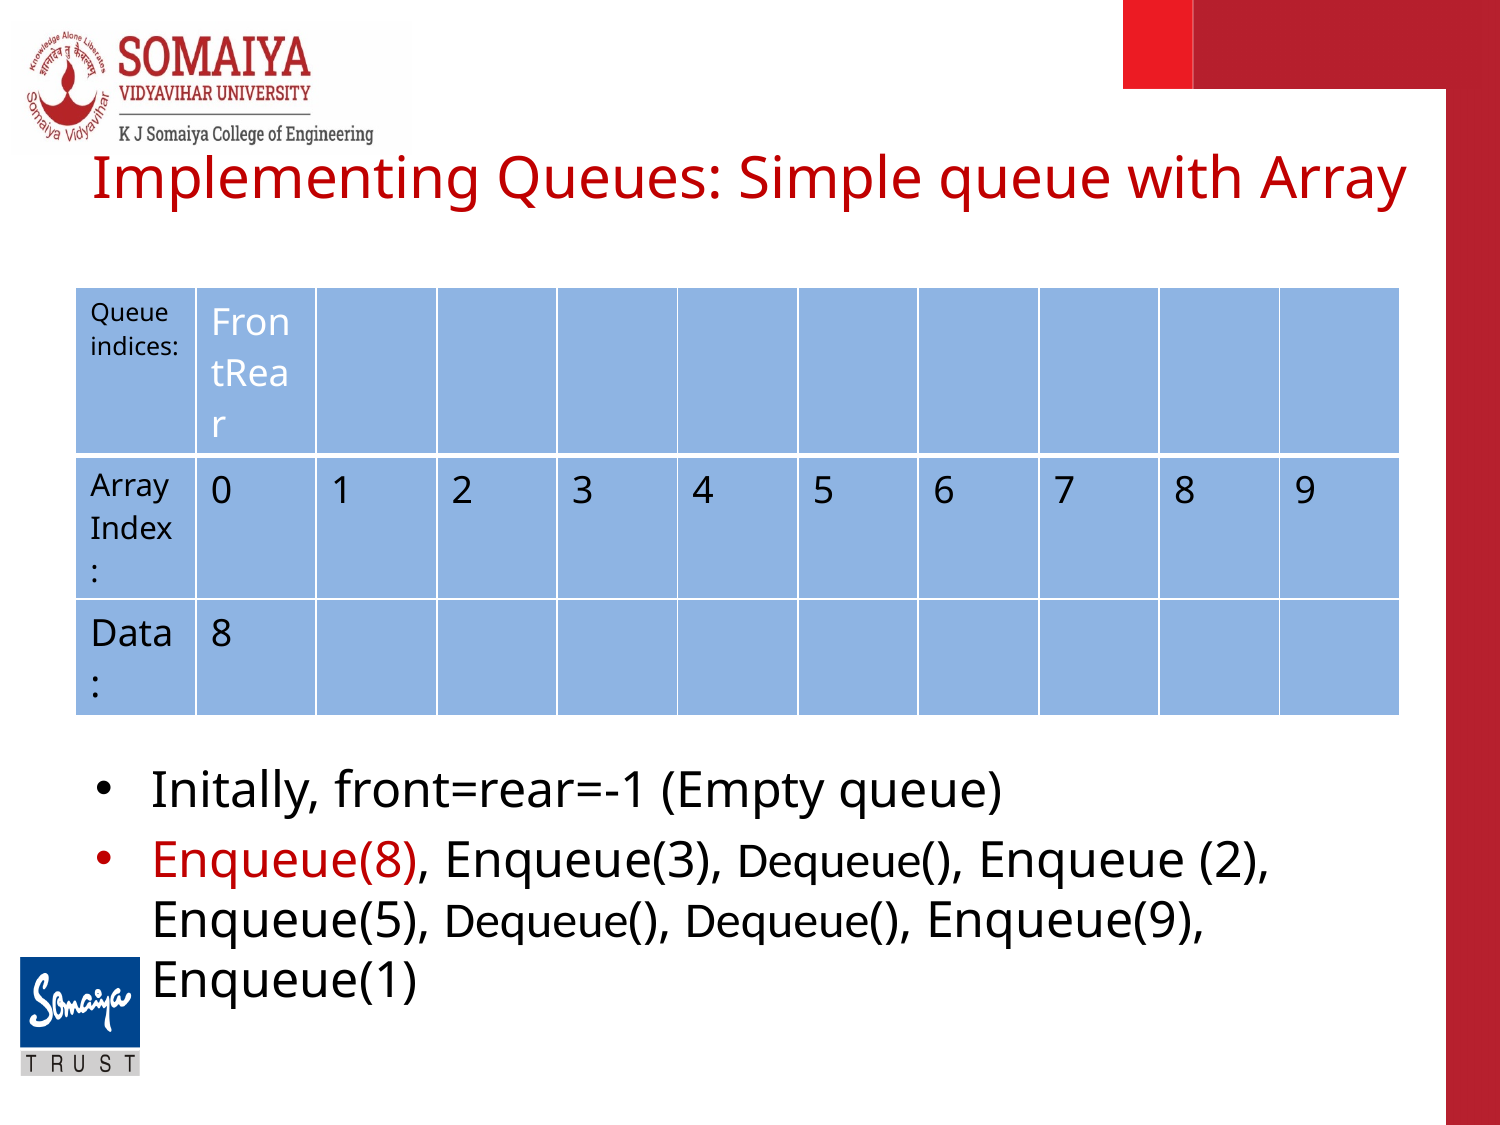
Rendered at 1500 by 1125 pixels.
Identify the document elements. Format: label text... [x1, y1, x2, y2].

table_cell [438, 600, 556, 715]
table_header [1280, 288, 1399, 453]
table_cell [919, 600, 1038, 715]
table_cell 0 [197, 458, 315, 598]
table_cell [558, 600, 677, 715]
table_header [678, 288, 797, 453]
table_cell [317, 600, 436, 715]
table_header [317, 288, 436, 453]
table_cell Array Index: [76, 458, 195, 598]
table_cell 1 [317, 458, 436, 598]
table_cell [678, 600, 797, 715]
table_header [438, 288, 556, 453]
picture [1123, 0, 1500, 1125]
table_header [1040, 288, 1158, 453]
table_cell 2 [438, 458, 556, 598]
list Initally, front=rear=-1 (Empty queue) Enqueue(8), Enqueue(3), Dequeue(), Enqueue (2), Enqueue(5), Dequeue(), Dequeue(), Enqueue(9), Enqueue(1) [80, 750, 1388, 1125]
table_cell 7 [1040, 458, 1158, 598]
table_cell 5 [799, 458, 917, 598]
table_header [919, 288, 1038, 453]
table_header Queue indices: [76, 288, 195, 453]
picture [20, 956, 140, 1076]
table_cell [1160, 600, 1279, 715]
table_cell [799, 600, 917, 715]
table_cell 6 [919, 458, 1038, 598]
table_cell 8 [1160, 458, 1279, 598]
table_cell 4 [678, 458, 797, 598]
table_cell [1040, 600, 1158, 715]
table_cell 9 [1280, 458, 1399, 598]
picture [11, 21, 412, 156]
title Implementing Queues: Simple queue with Array [75, 137, 1425, 213]
table_cell 8 [197, 600, 315, 715]
table_header [558, 288, 677, 453]
table_cell Data: [76, 600, 195, 715]
table_header FrontRear [197, 288, 315, 453]
table_header [1160, 288, 1279, 453]
table_header [799, 288, 917, 453]
table_cell 3 [558, 458, 677, 598]
table_cell [1280, 600, 1399, 715]
